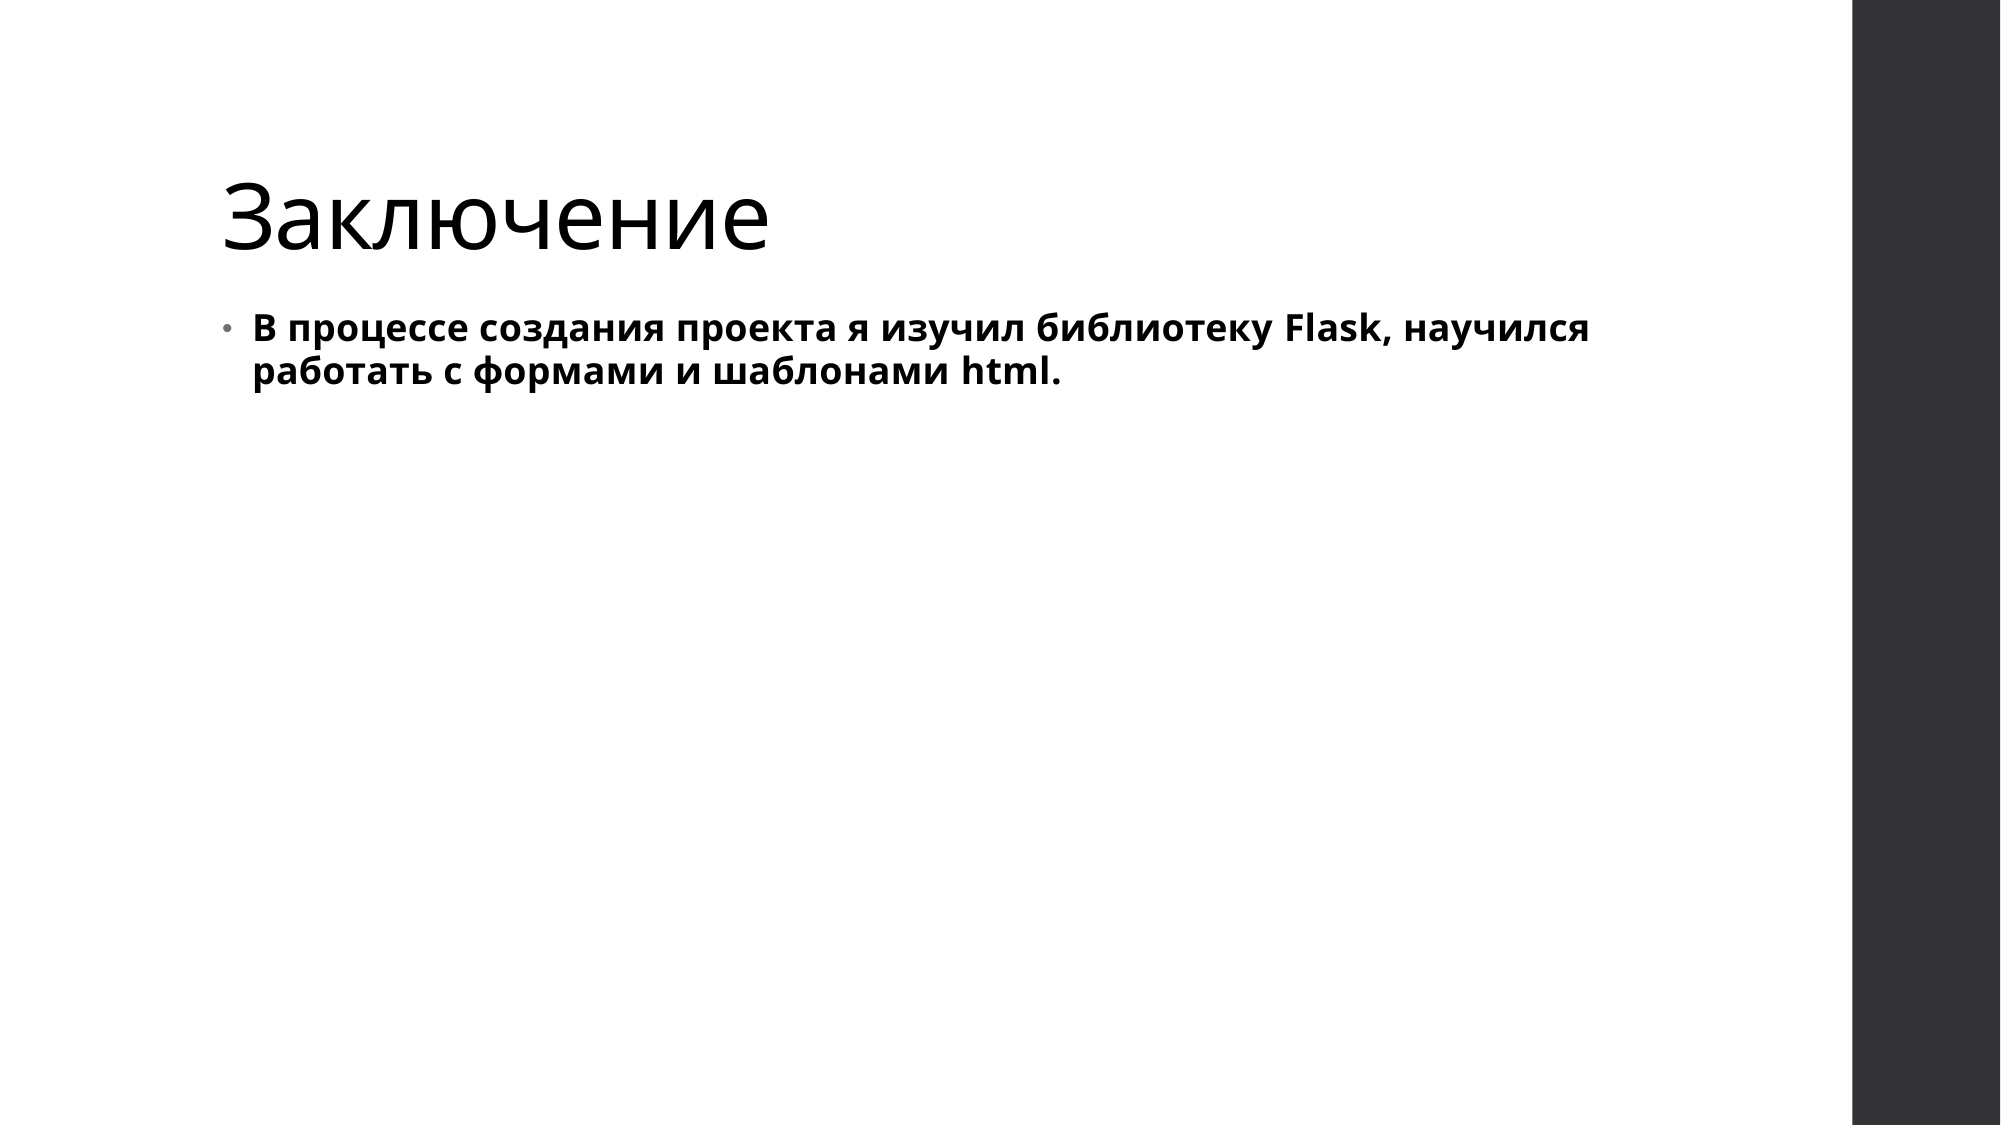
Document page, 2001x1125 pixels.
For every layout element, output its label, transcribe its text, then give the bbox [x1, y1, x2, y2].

title Заключение [206, 60, 1797, 278]
list В процессе создания проекта я изучил библиотеку Flask, научился работать с формами и шаблонами html. [206, 299, 1617, 1014]
